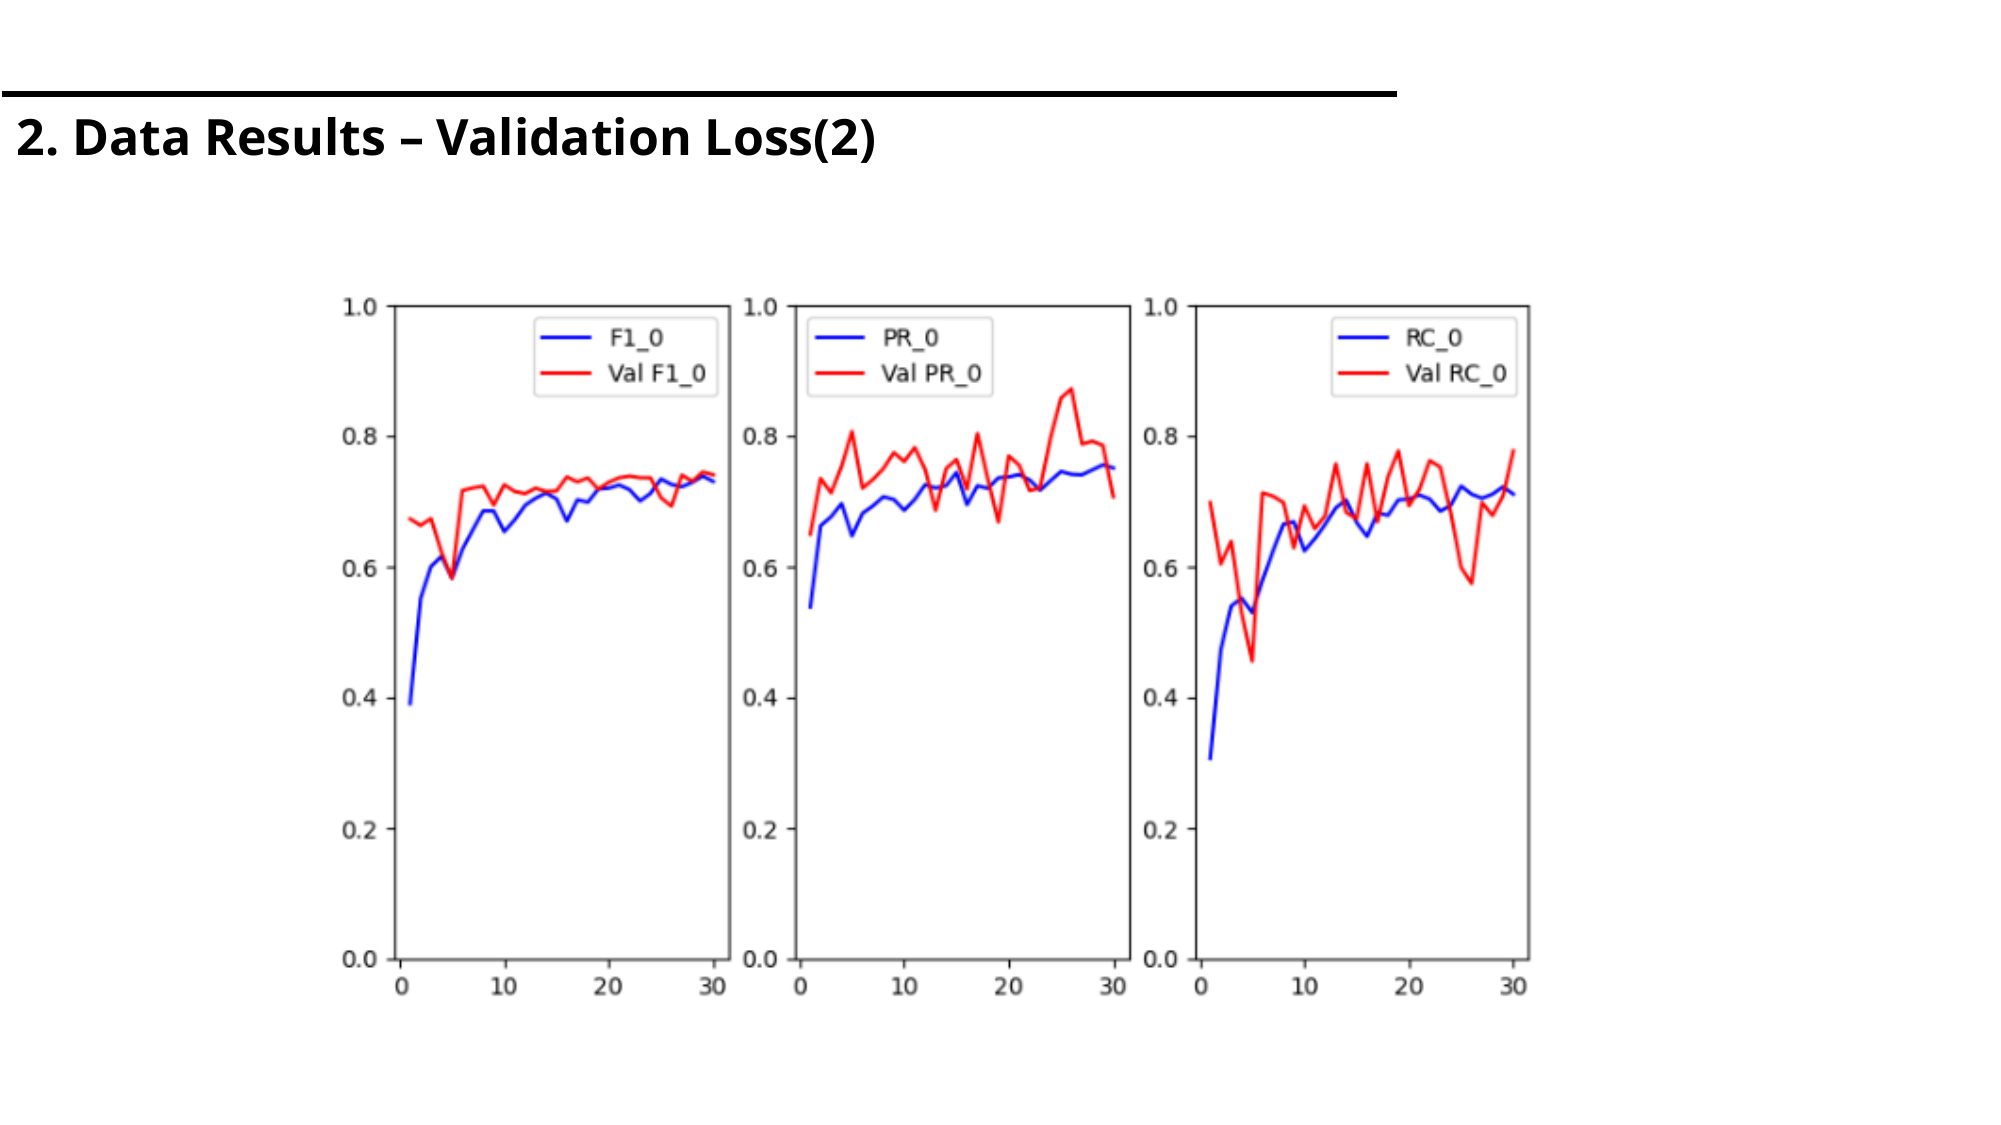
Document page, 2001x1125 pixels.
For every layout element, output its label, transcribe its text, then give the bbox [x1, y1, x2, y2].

table_header 2. Data Results – Validation Loss(2) [2, 97, 1397, 175]
picture [333, 282, 1536, 1015]
